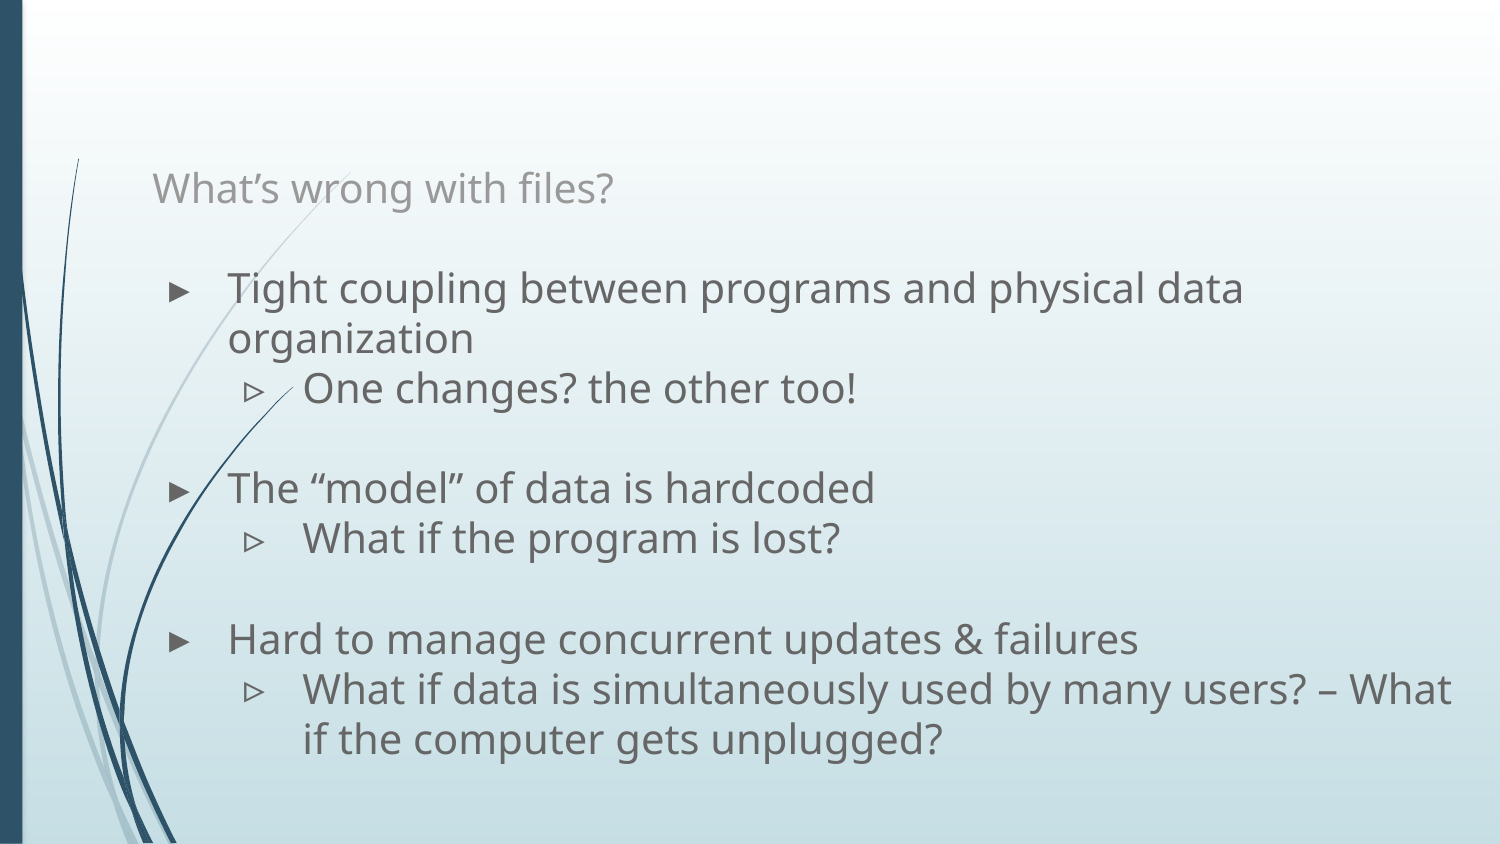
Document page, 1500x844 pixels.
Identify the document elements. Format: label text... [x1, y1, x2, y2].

list Tight coupling between programs and physical data organization One changes? the other too! The “model” of data is hardcoded What if the program is lost? Hard to manage concurrent updates & failures What if data is simultaneously used by many users? – What if the computer gets unplugged? [137, 246, 1500, 844]
title What’s wrong with files? [137, 146, 1011, 227]
